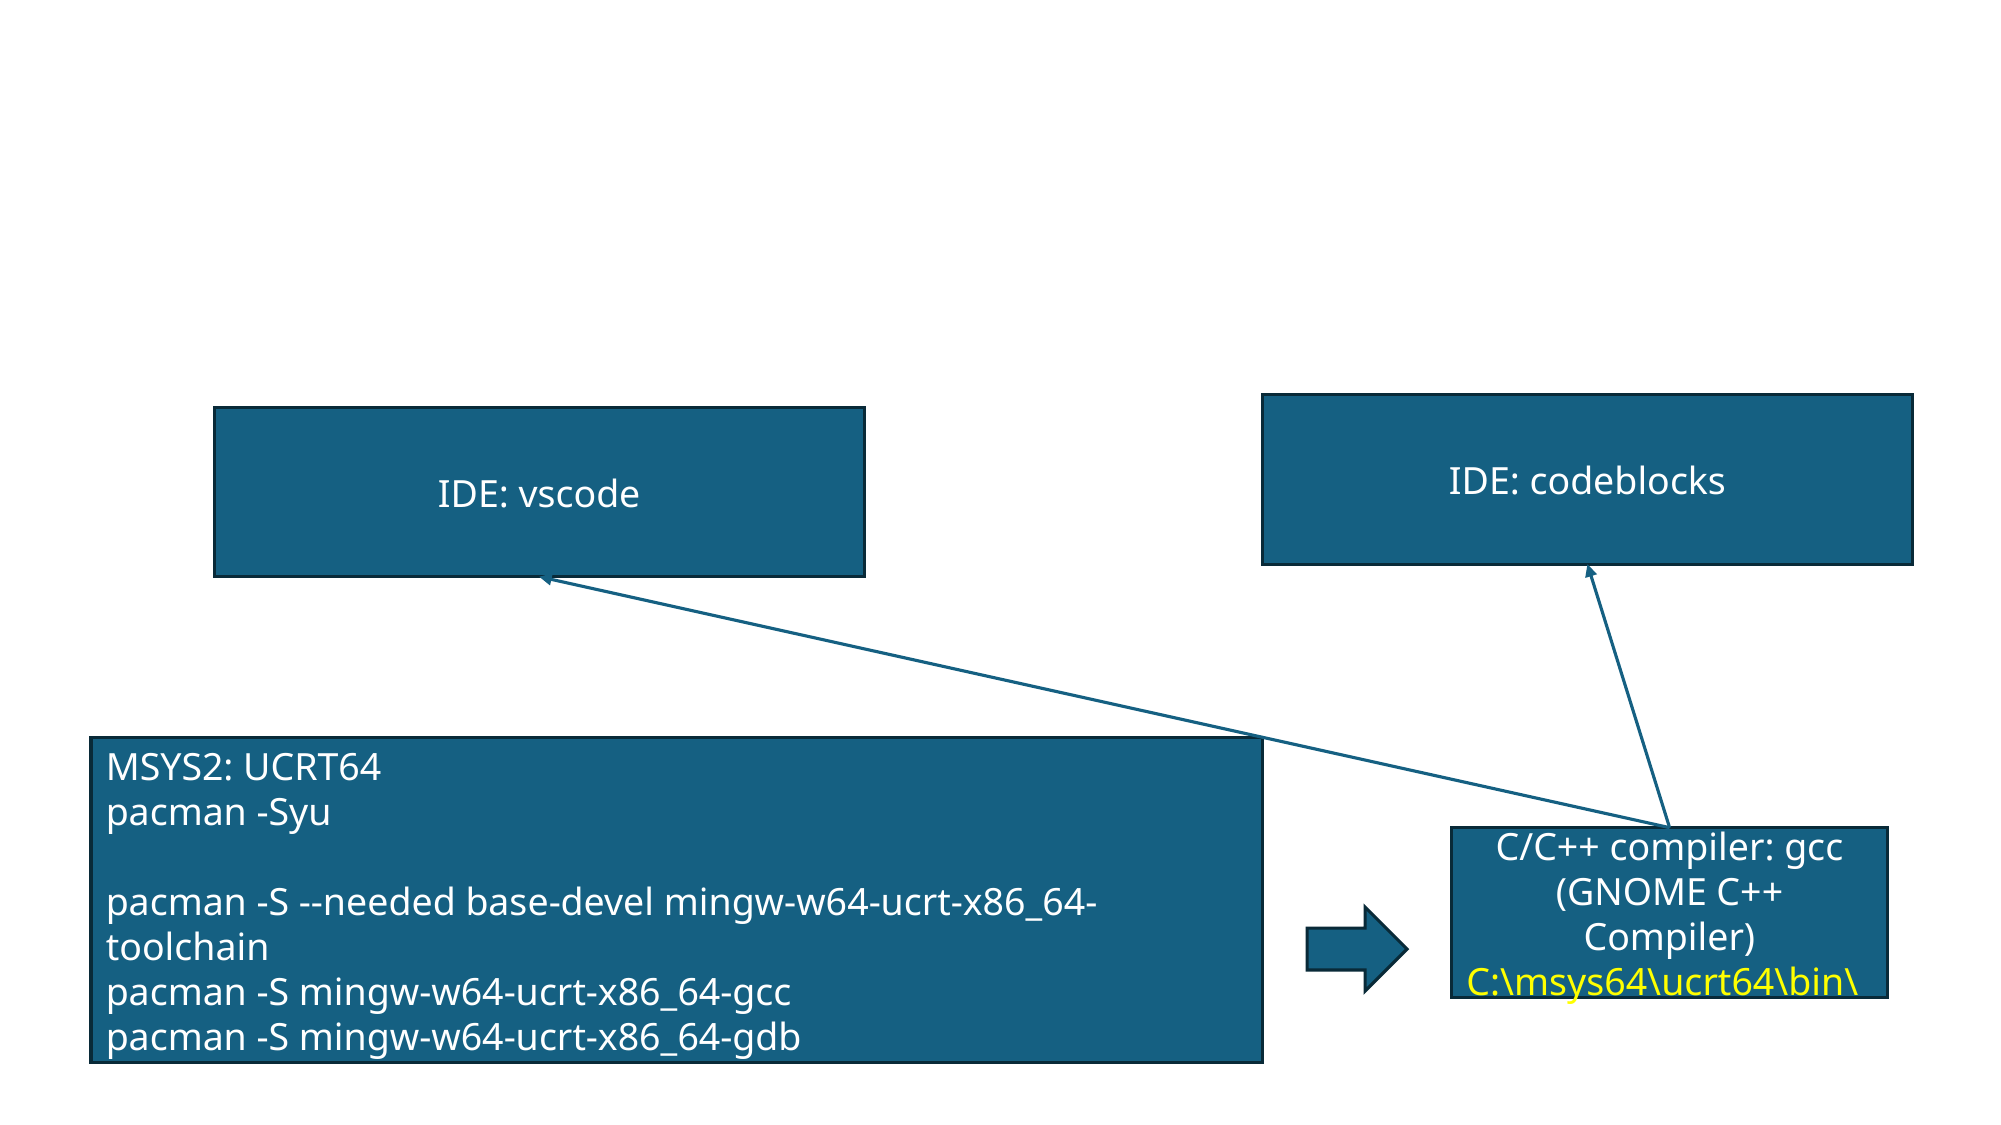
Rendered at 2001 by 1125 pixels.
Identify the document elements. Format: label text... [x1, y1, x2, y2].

text_box [1305, 903, 1410, 995]
text_box IDE: codeblocks [1261, 393, 1914, 566]
text_box C/C++ compiler: gcc (GNOME C++ Compiler) C:\msys64\ucrt64\bin\ [1450, 826, 1889, 999]
text_box MSYS2: UCRT64 pacman -Syu pacman -S --needed base-devel mingw-w64-ucrt-x86_64-toolchain pacman -S mingw-w64-ucrt-x86_64-gcc pacman -S mingw-w64-ucrt-x86_64-gdb [89, 736, 1264, 1064]
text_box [538, 576, 1671, 829]
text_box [1586, 563, 1671, 576]
text_box IDE: vscode [213, 406, 866, 578]
